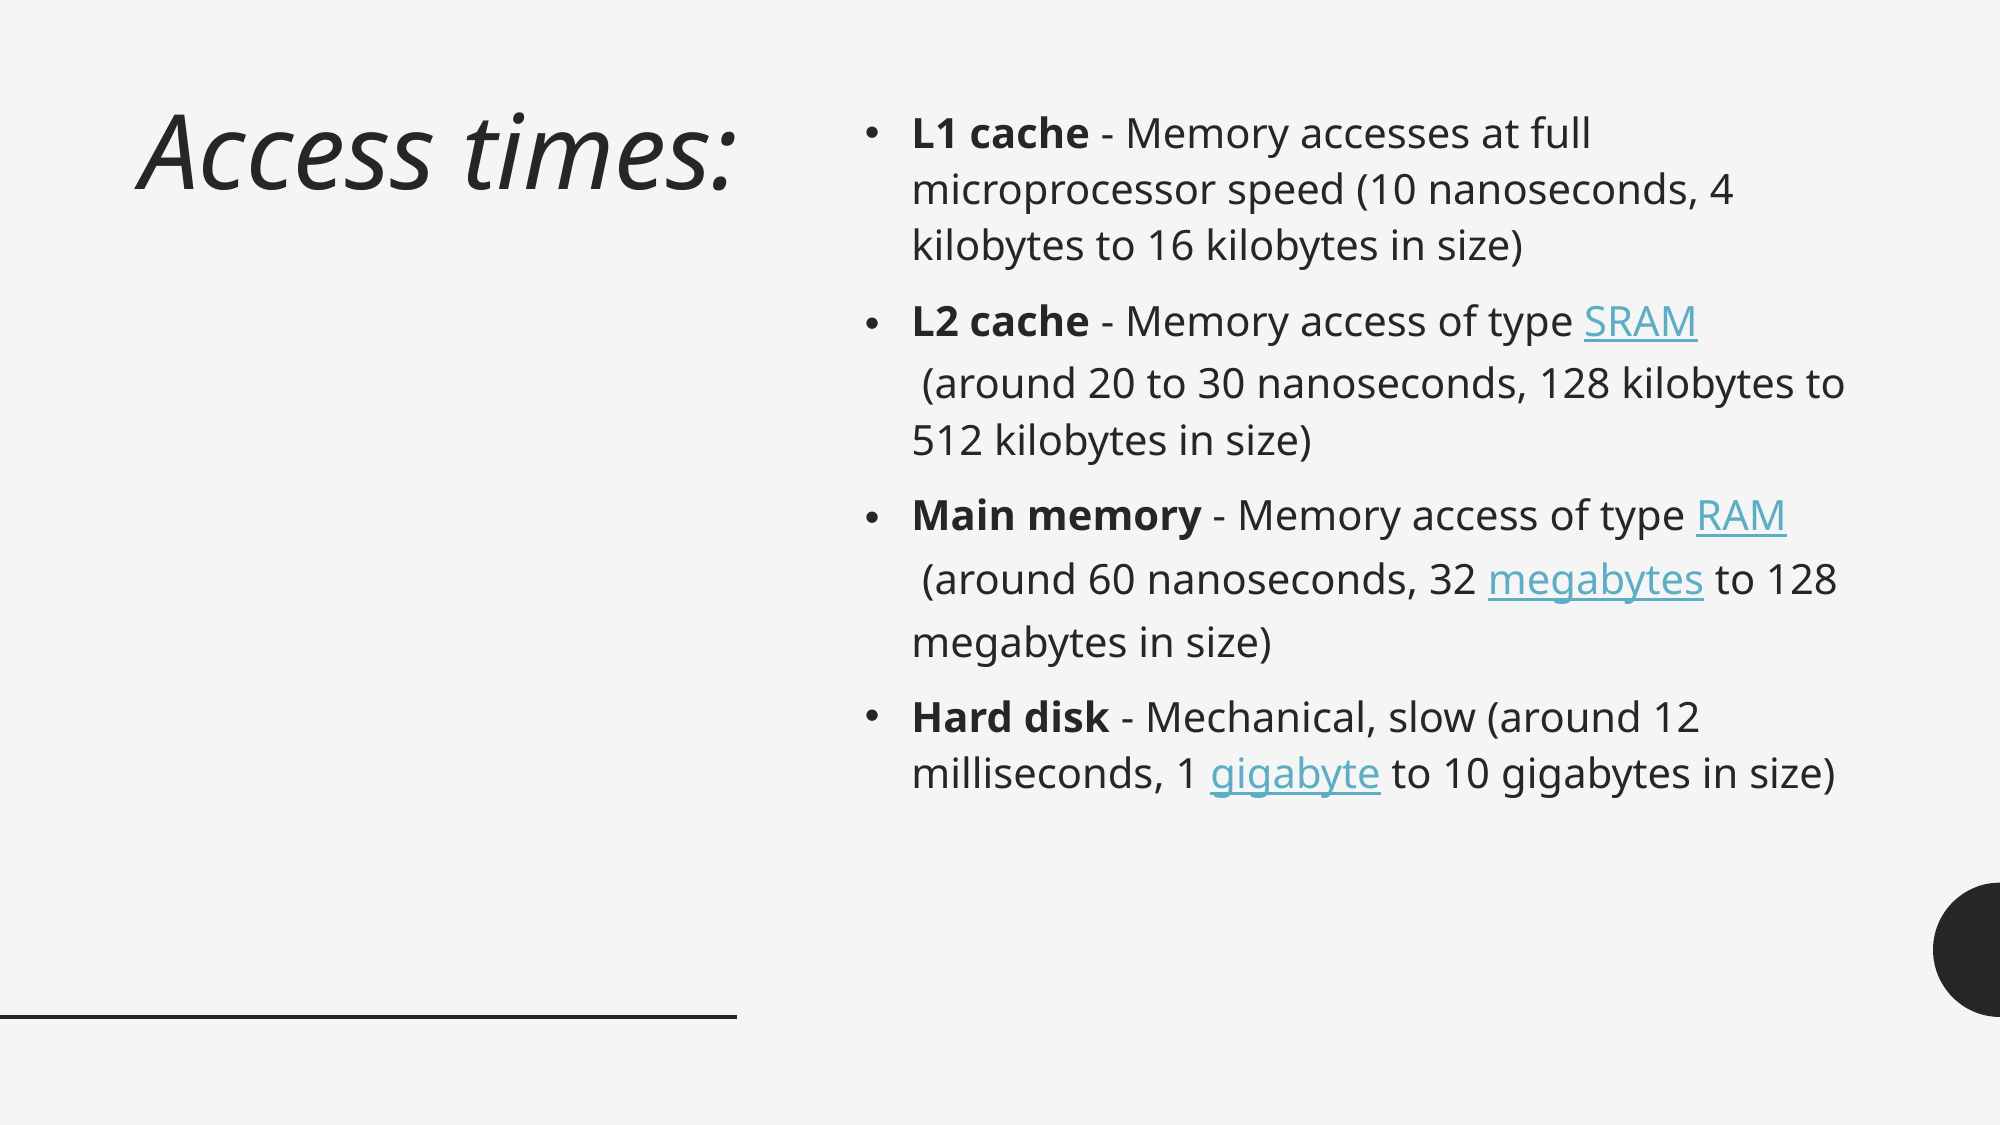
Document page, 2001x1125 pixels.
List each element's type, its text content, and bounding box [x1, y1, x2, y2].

title Access times: [125, 91, 754, 905]
list L1 cache - Memory accesses at full microprocessor speed (10 nanoseconds, 4 kilobytes to 16 kilobytes in size) L2 cache - Memory access of type SRAM (around 20 to 30 nanoseconds, 128 kilobytes to 512 kilobytes in size) Main memory - Memory access of type RAM (around 60 nanoseconds, 32 megabytes to 128 megabytes in size) Hard disk - Mechanical, slow (around 12 milliseconds, 1 gigabyte to 10 gigabytes in size) [849, 93, 1875, 1022]
